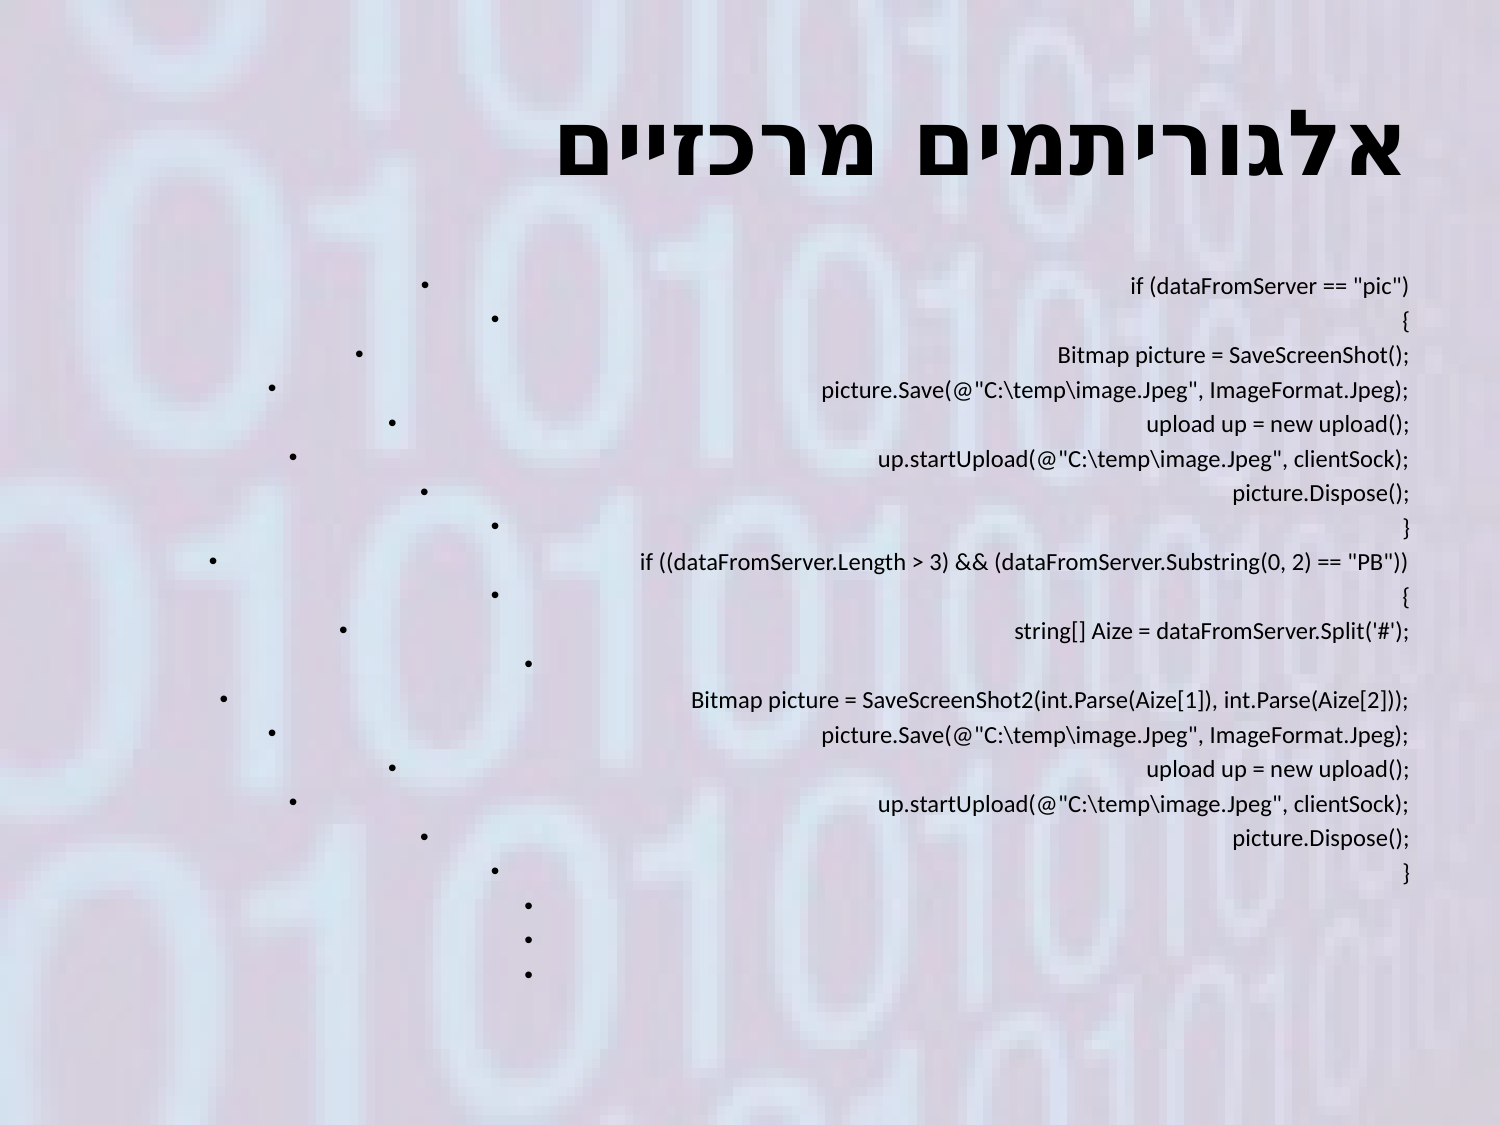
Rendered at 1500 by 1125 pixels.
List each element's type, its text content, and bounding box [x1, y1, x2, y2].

list if (dataFromServer == "pic") { Bitmap picture = SaveScreenShot(); picture.Save(@"C:\temp\image.Jpeg", ImageFormat.Jpeg); upload up = new upload(); up.startUpload(@"C:\temp\image.Jpeg", clientSock); picture.Dispose(); } if ((dataFromServer.Length > 3) && (dataFromServer.Substring(0, 2) == "PB")) { string[] Aize = dataFromServer.Split('#'); Bitmap picture = SaveScreenShot2(int.Parse(Aize[1]), int.Parse(Aize[2])); picture.Save(@"C:\temp\image.Jpeg", ImageFormat.Jpeg); upload up = new upload(); up.startUpload(@"C:\temp\image.Jpeg", clientSock); picture.Dispose(); } [75, 262, 1425, 1005]
title אלגוריתמים מרכזיים [75, 45, 1425, 233]
